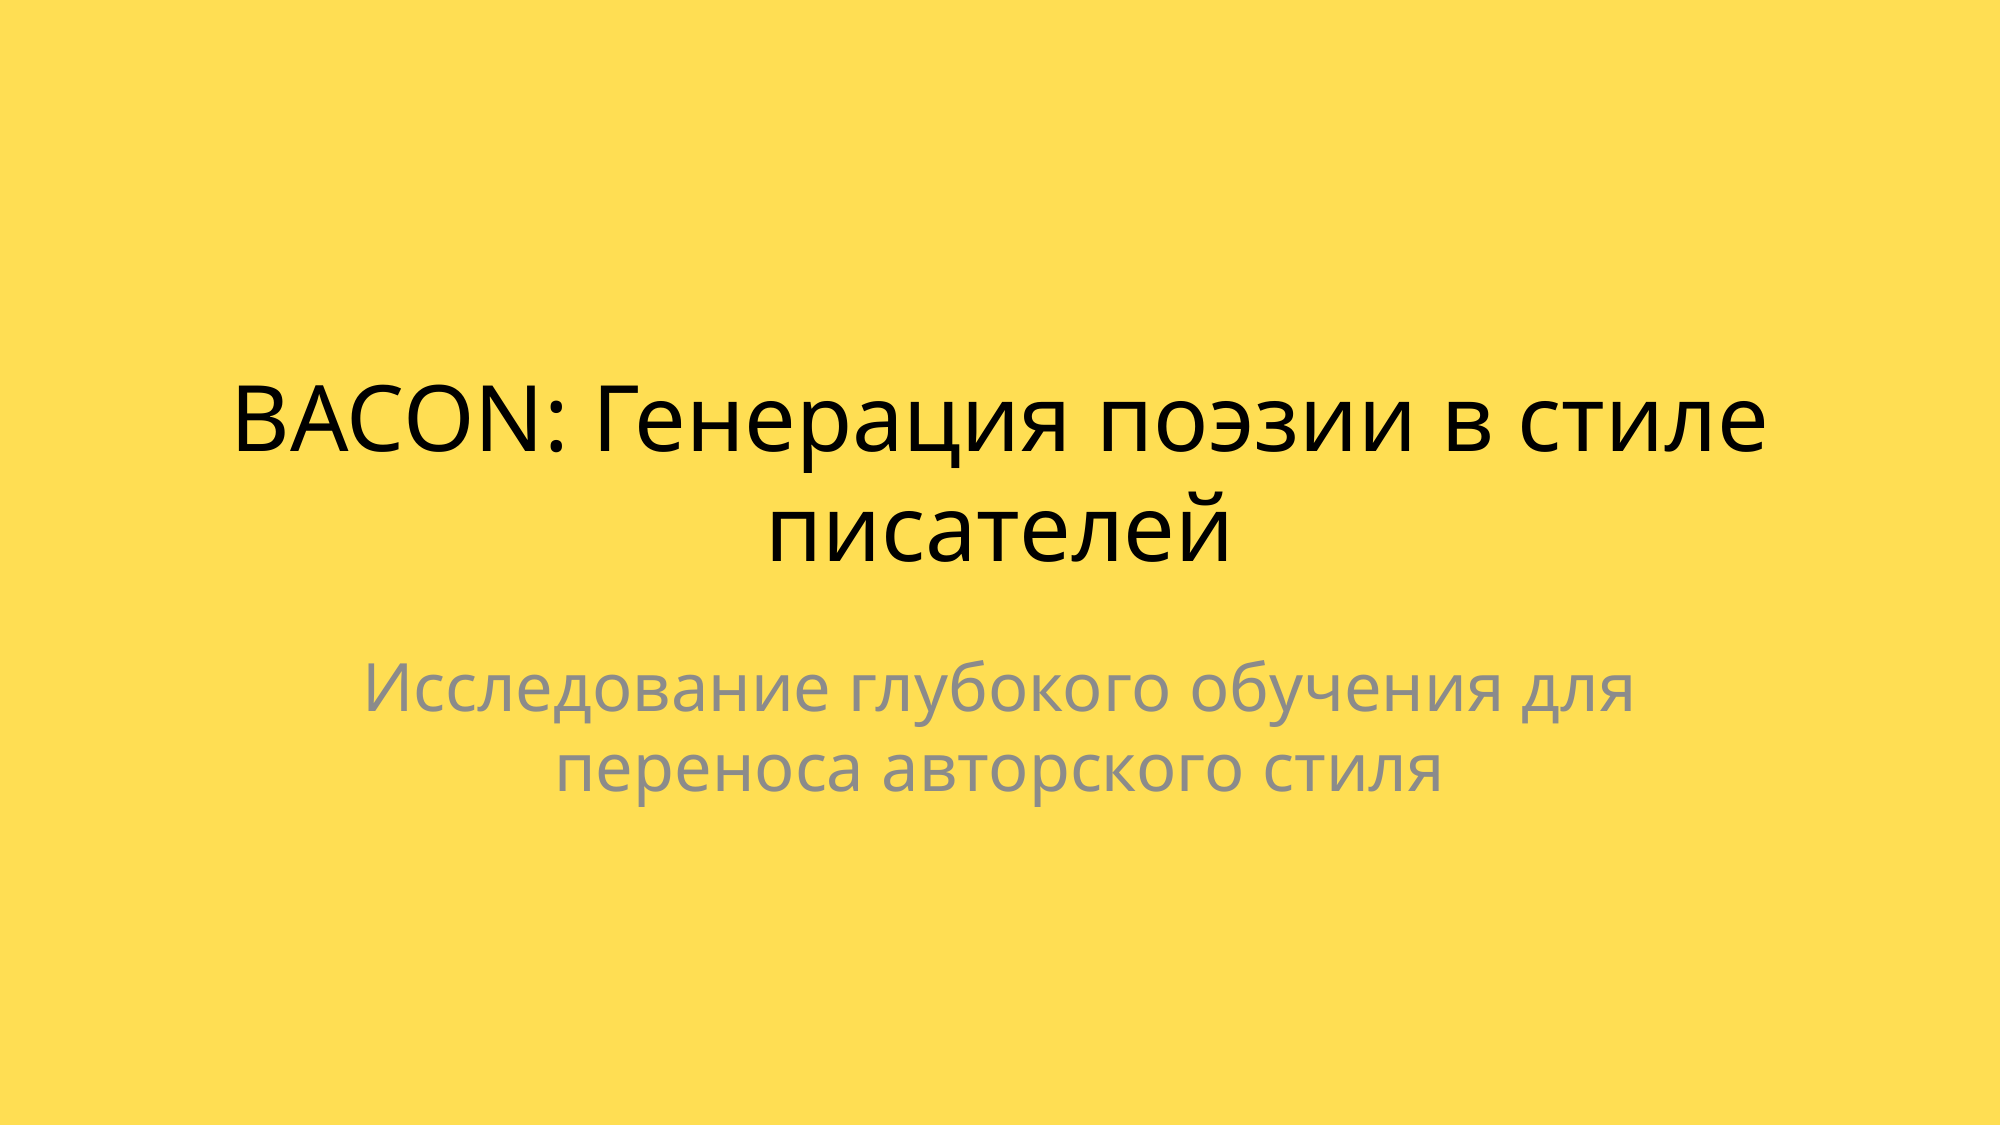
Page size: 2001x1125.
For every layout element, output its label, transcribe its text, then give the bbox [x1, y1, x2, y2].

subtitle Исследование глубокого обучения для переноса авторского стиля [300, 637, 1700, 925]
title BACON: Генерация поэзии в стиле писателей [150, 349, 1850, 591]
